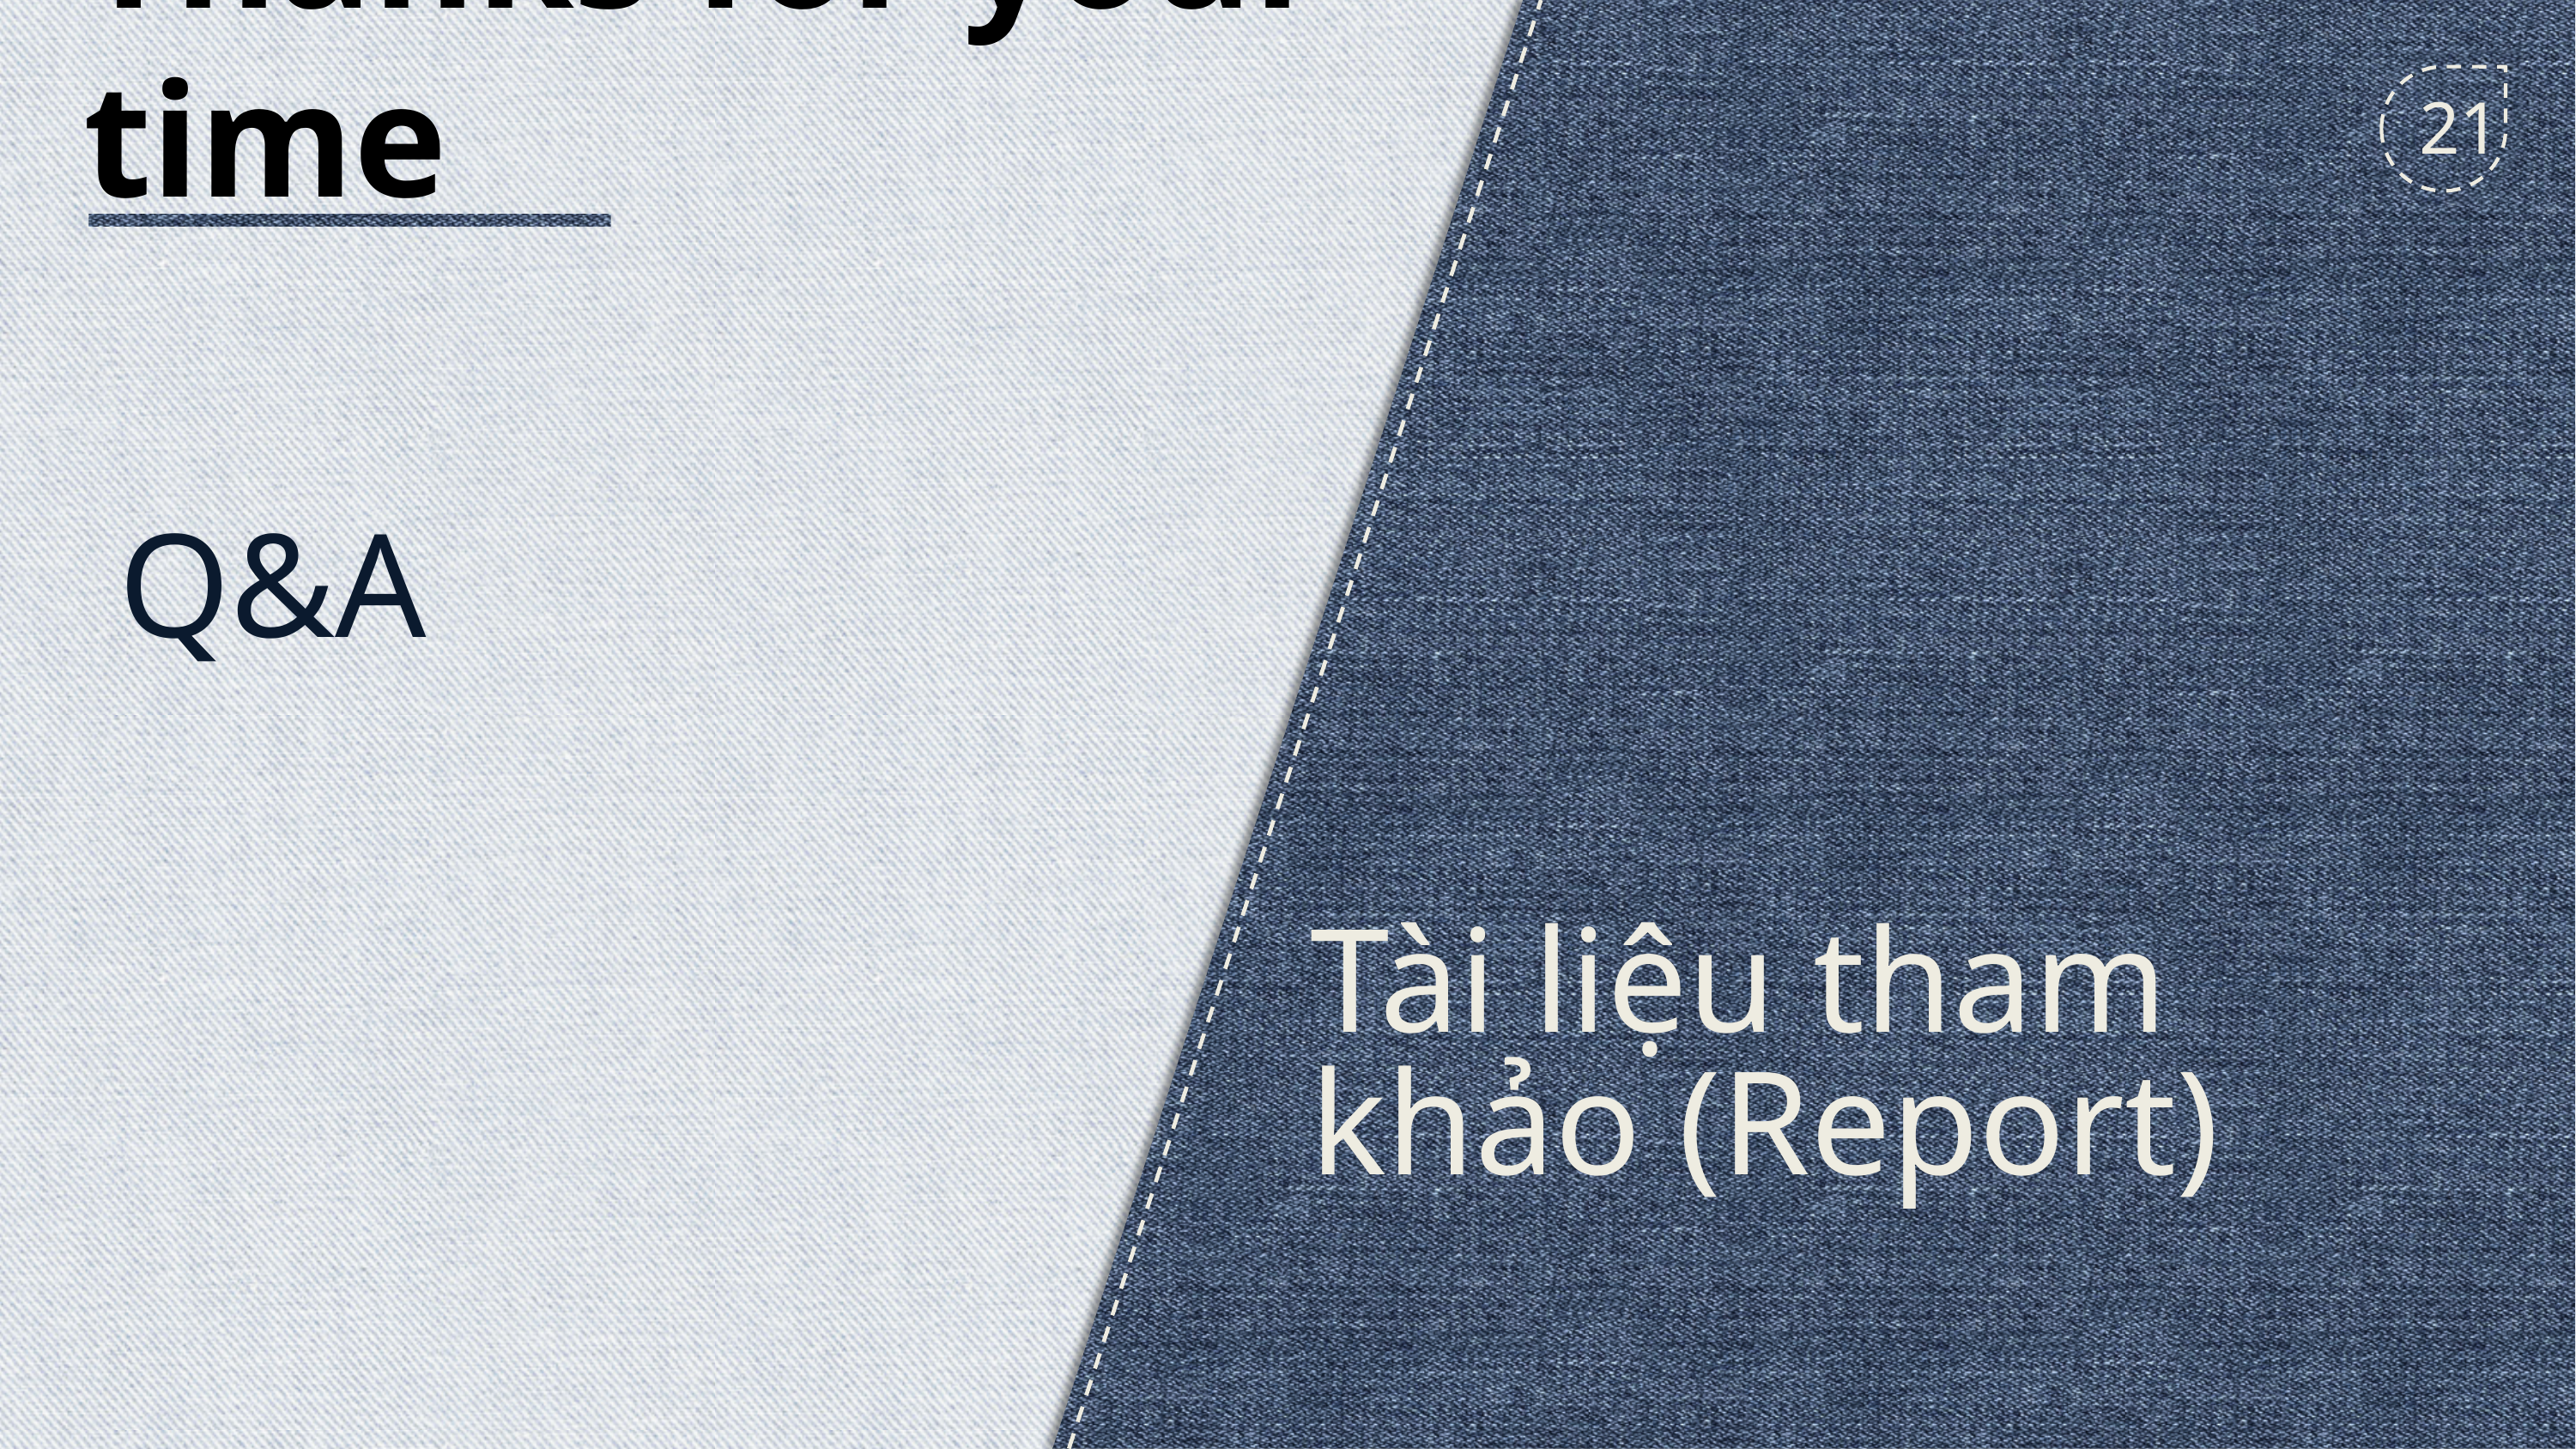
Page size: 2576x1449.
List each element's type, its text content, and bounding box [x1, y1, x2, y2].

title Thanks for your time [63, 35, 1538, 228]
list Tài liệu tham khảo (Report) [1287, 820, 2460, 1216]
picture [0, 0, 2576, 1449]
slide_number 21 [2391, 94, 2528, 168]
list Q&A [95, 423, 1070, 678]
